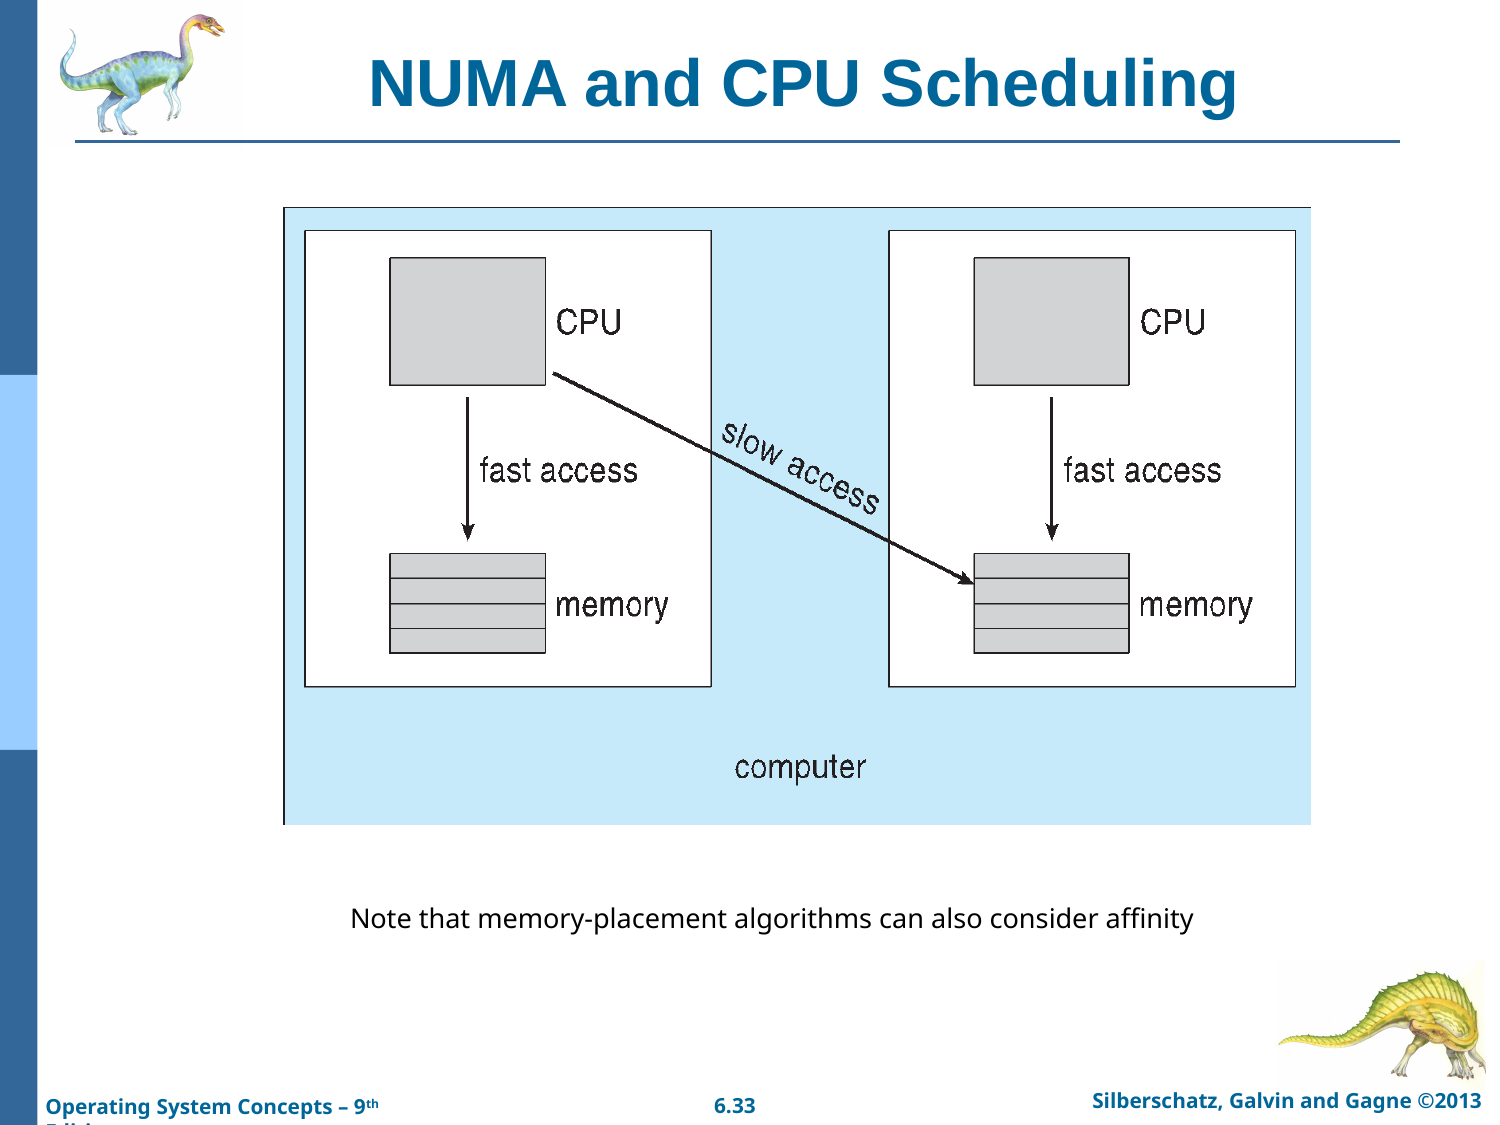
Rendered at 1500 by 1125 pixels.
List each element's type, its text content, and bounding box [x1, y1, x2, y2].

text_box Note that memory-placement algorithms can also consider affinity [334, 894, 1305, 942]
picture [46, 0, 243, 149]
title NUMA and CPU Scheduling [183, 33, 1425, 128]
picture [1275, 959, 1486, 1090]
picture [283, 207, 1311, 825]
